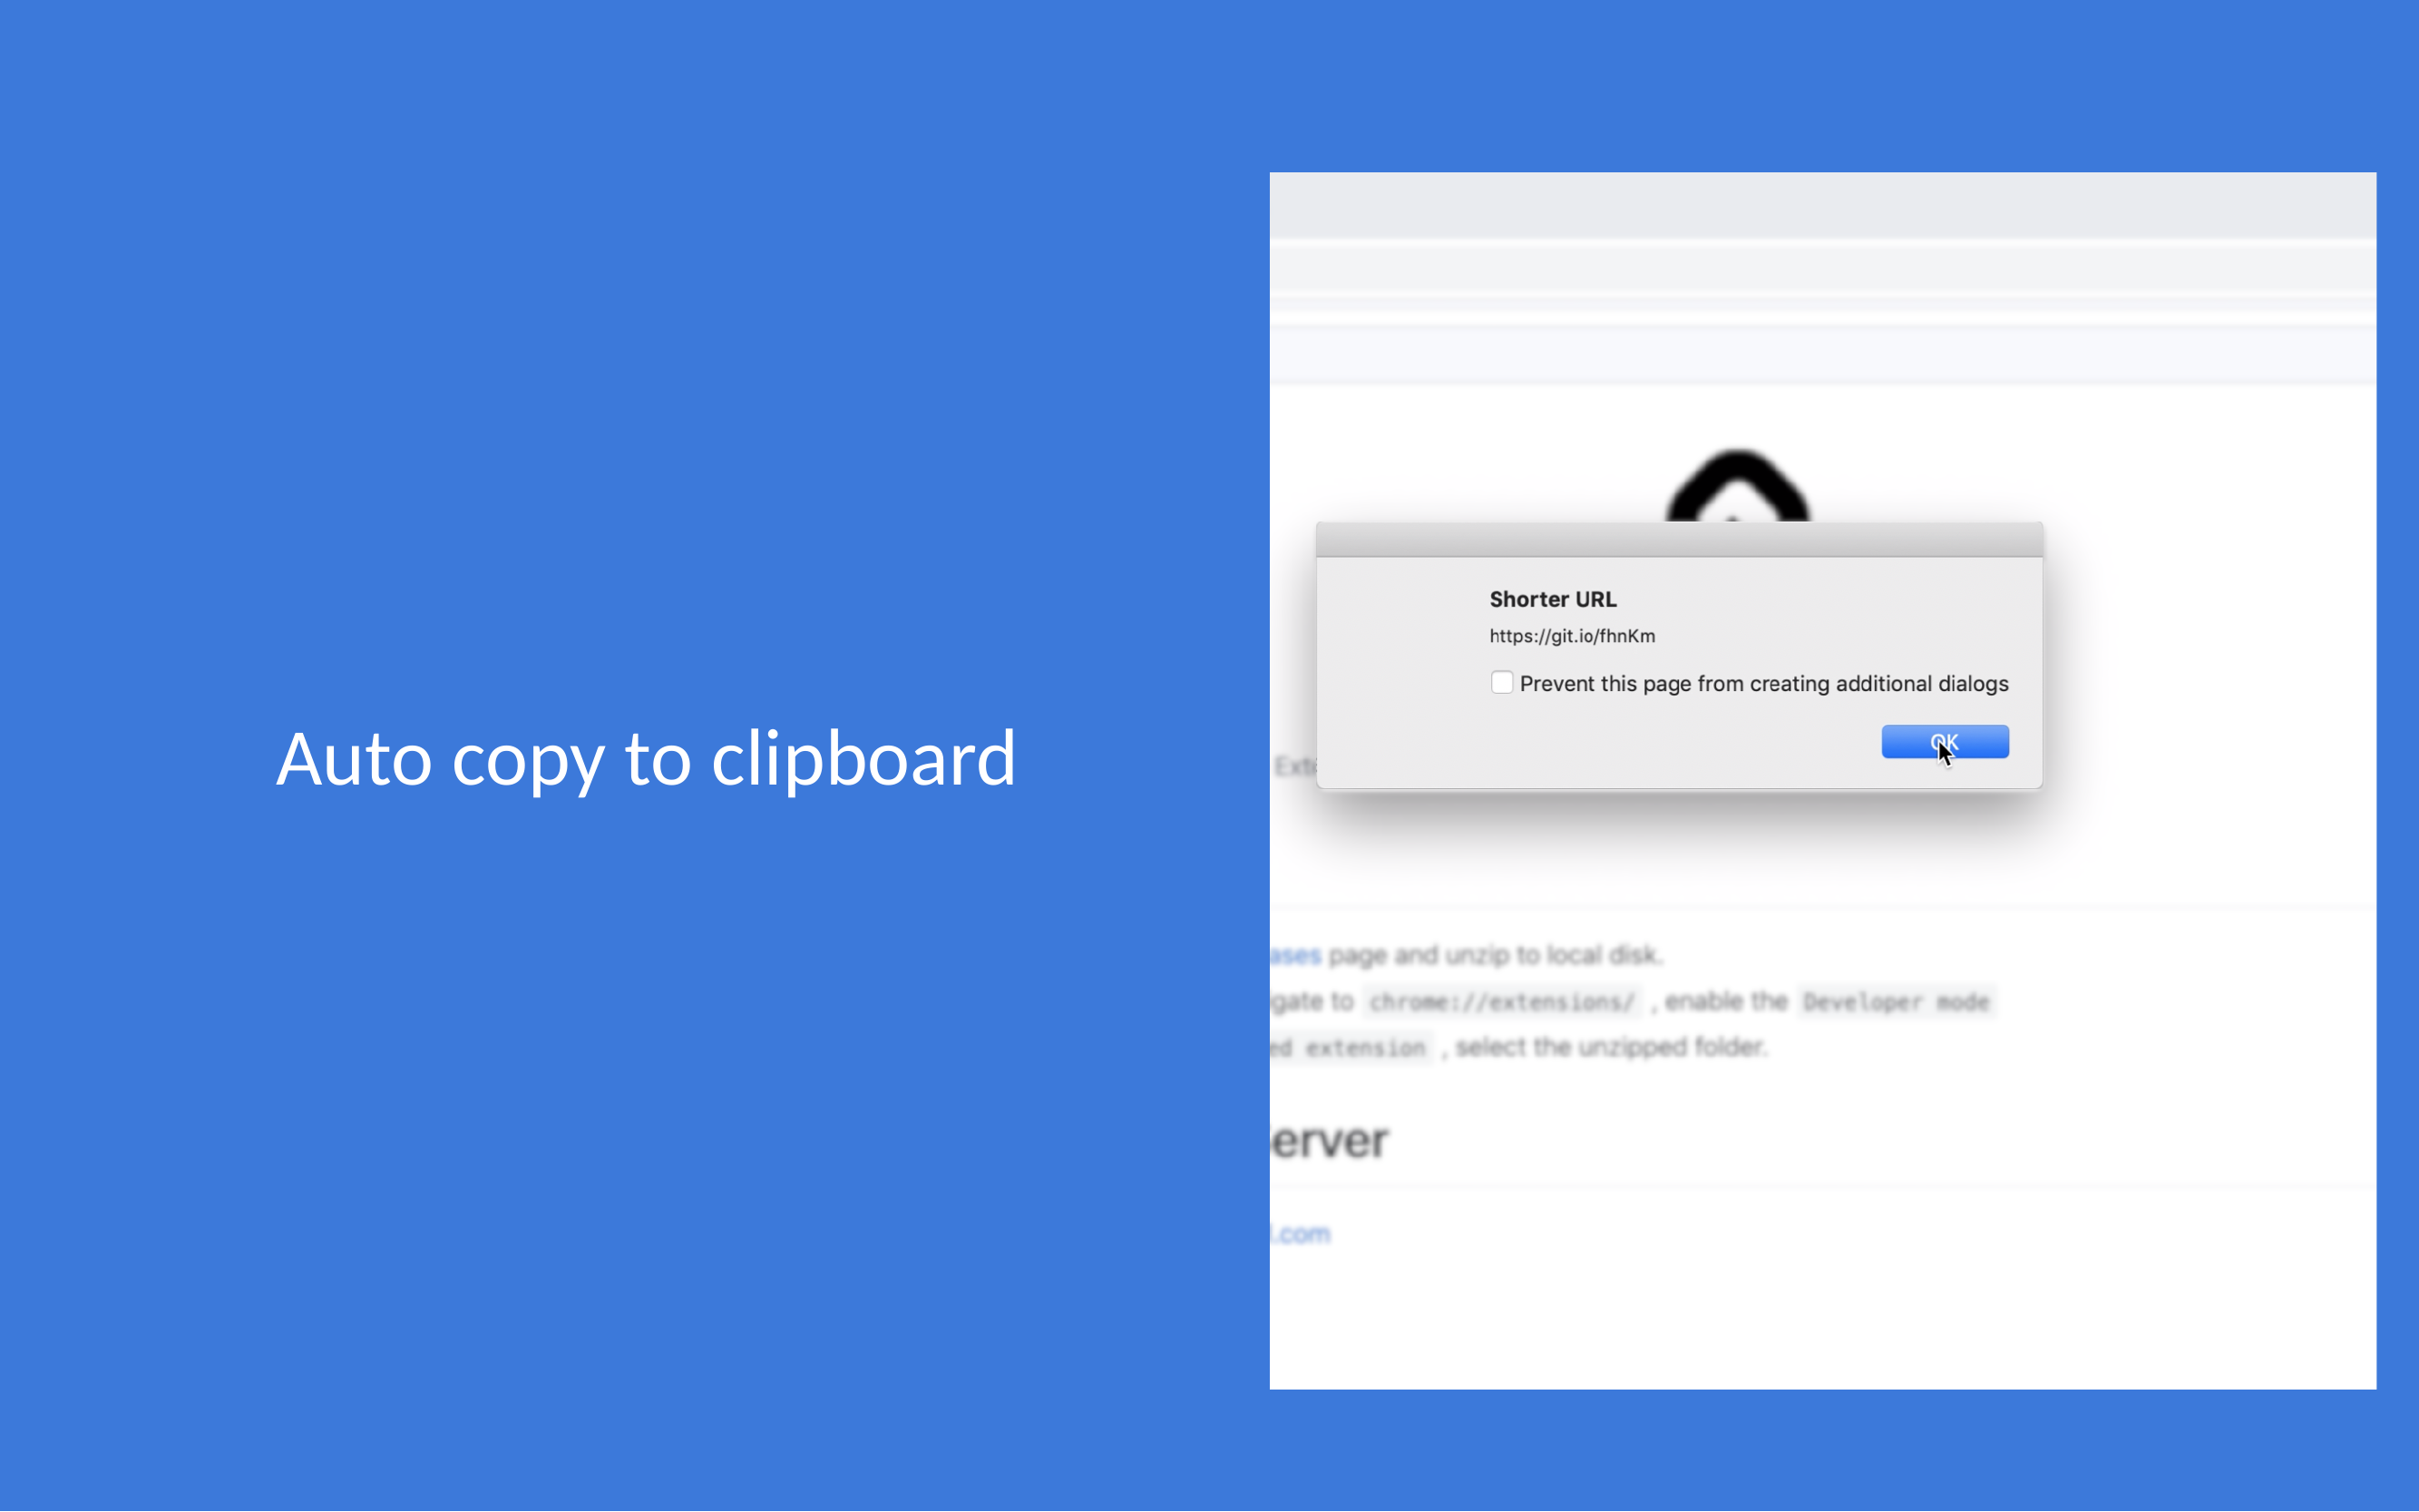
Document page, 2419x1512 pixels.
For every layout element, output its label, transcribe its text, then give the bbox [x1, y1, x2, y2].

text_box Auto copy to clipboard [262, 697, 1033, 808]
picture [1270, 172, 2377, 1390]
